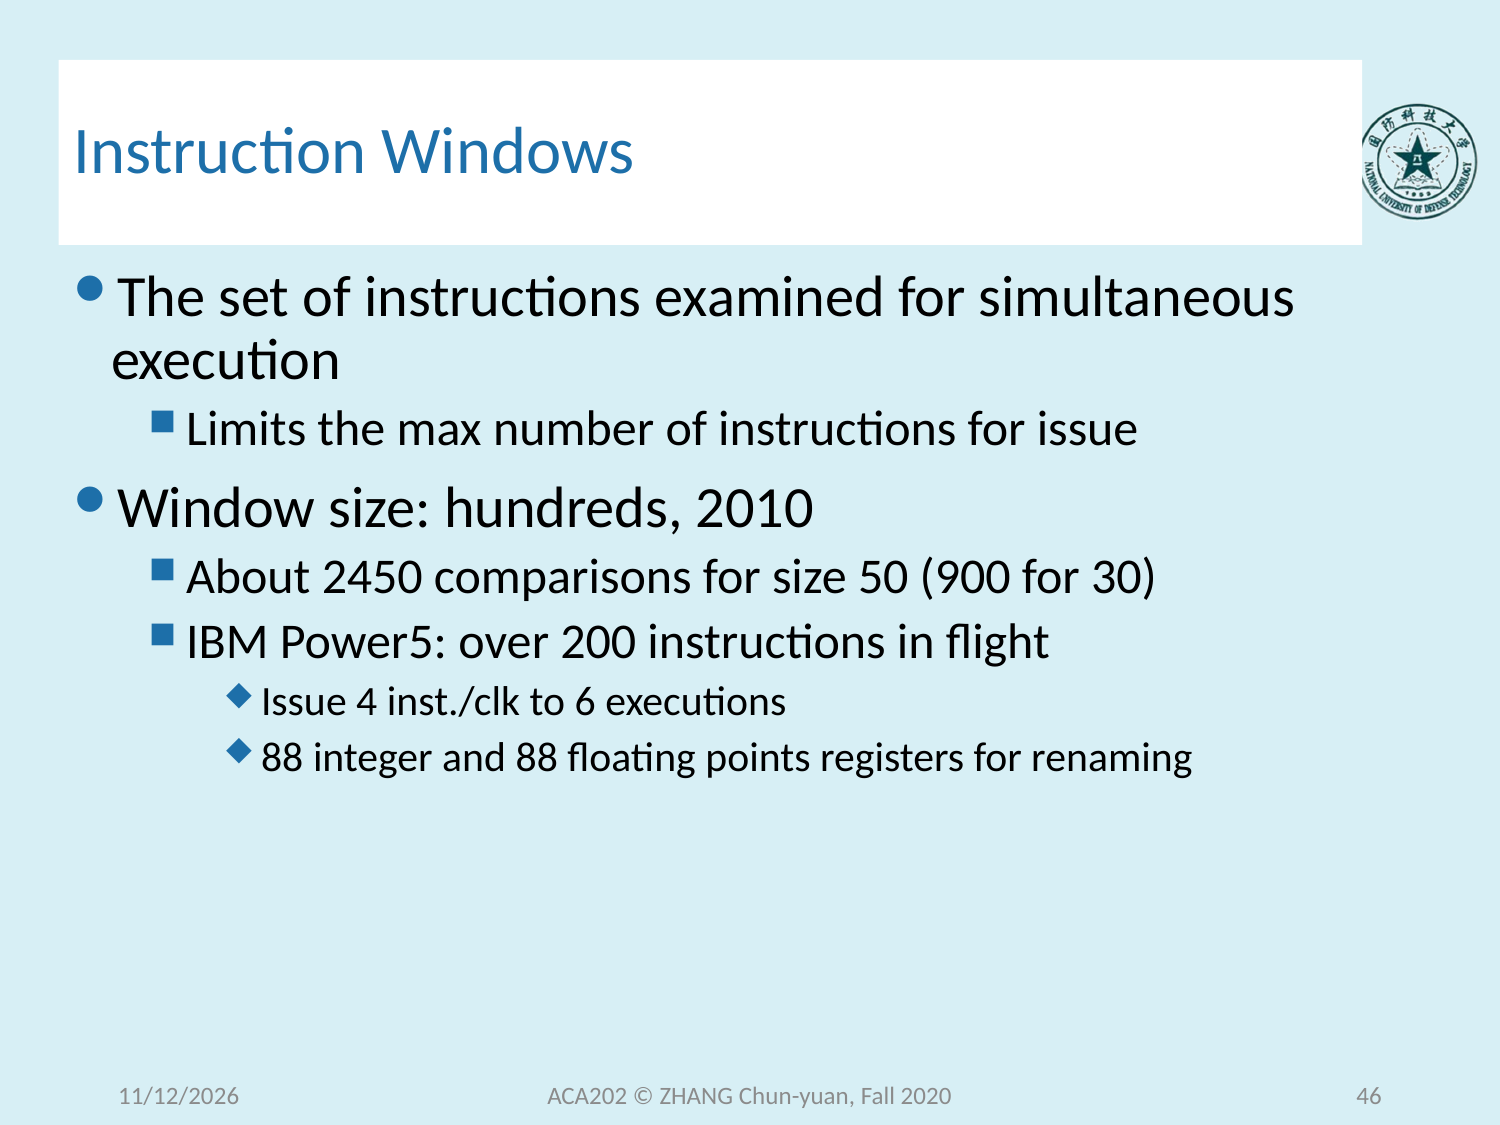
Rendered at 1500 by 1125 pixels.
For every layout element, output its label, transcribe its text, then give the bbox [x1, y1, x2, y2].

slide_number 46 [1059, 1064, 1397, 1125]
footer ACA202 © ZHANG Chun-yuan, Fall 2020 [496, 1064, 1004, 1125]
picture [1363, 102, 1480, 224]
list The set of instructions examined for simultaneous execution Limits the max number of instructions for issue Window size: hundreds, 2010 About 2450 comparisons for size 50 (900 for 30) IBM Power5: over 200 instructions in flight Issue 4 inst./clk to 6 executions 88 integer and 88 floating points registers for renaming [58, 258, 1442, 1056]
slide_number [103, 1064, 441, 1125]
title Instruction Windows [58, 59, 1363, 245]
